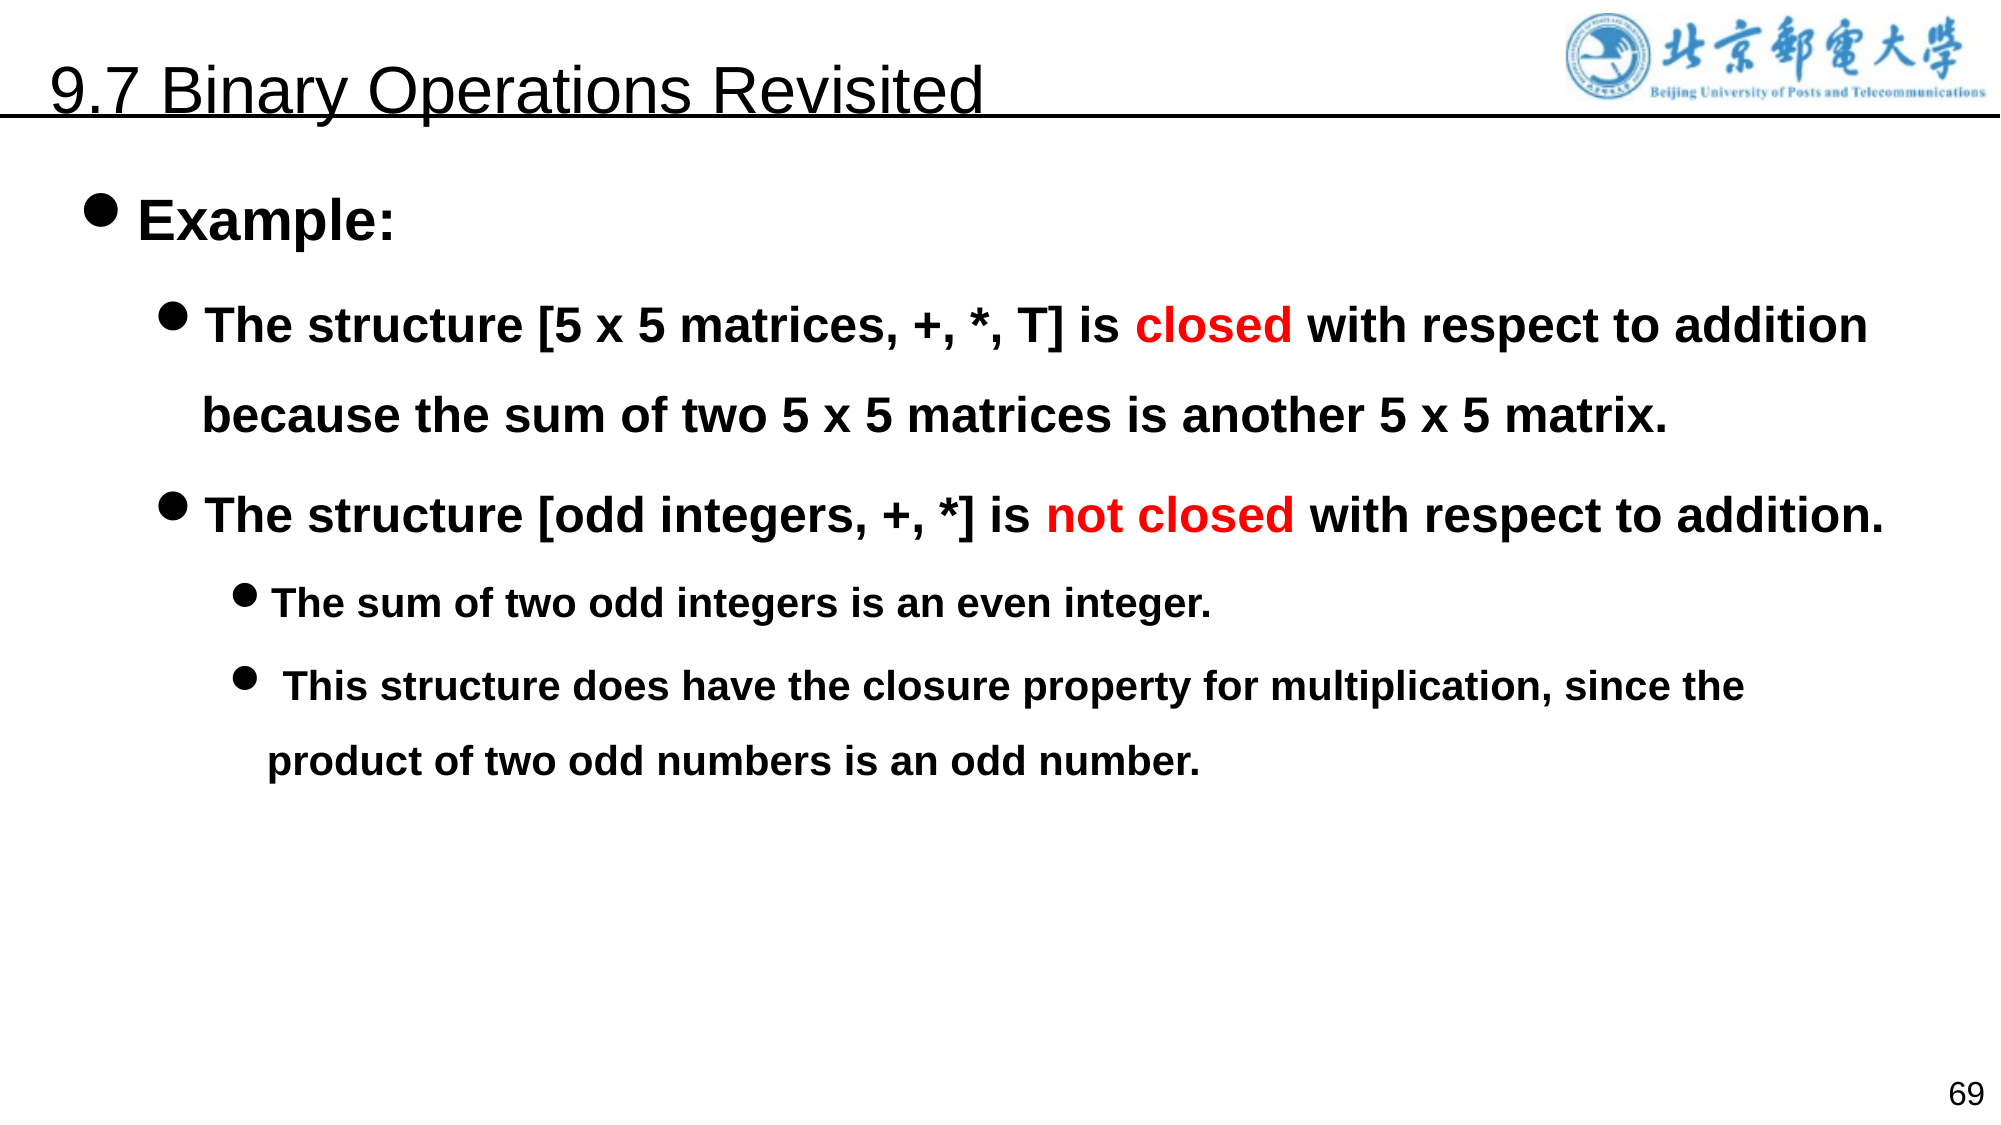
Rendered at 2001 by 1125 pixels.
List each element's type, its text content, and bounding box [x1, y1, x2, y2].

text_box Example: The structure [5 x 5 matrices, +, *, T] is closed with respect to addition because the sum of two 5 x 5 matrices is another 5 x 5 matrix. The structure [odd integers, +, *] is not closed with respect to addition. The sum of two odd integers is an even integer. This structure does have the closure property for multiplication, since the product of two odd numbers is an odd number. [64, 140, 1906, 1024]
picture [1849, 13, 1988, 101]
text_box 9.7 Binary Operations Revisited [34, 0, 1849, 135]
